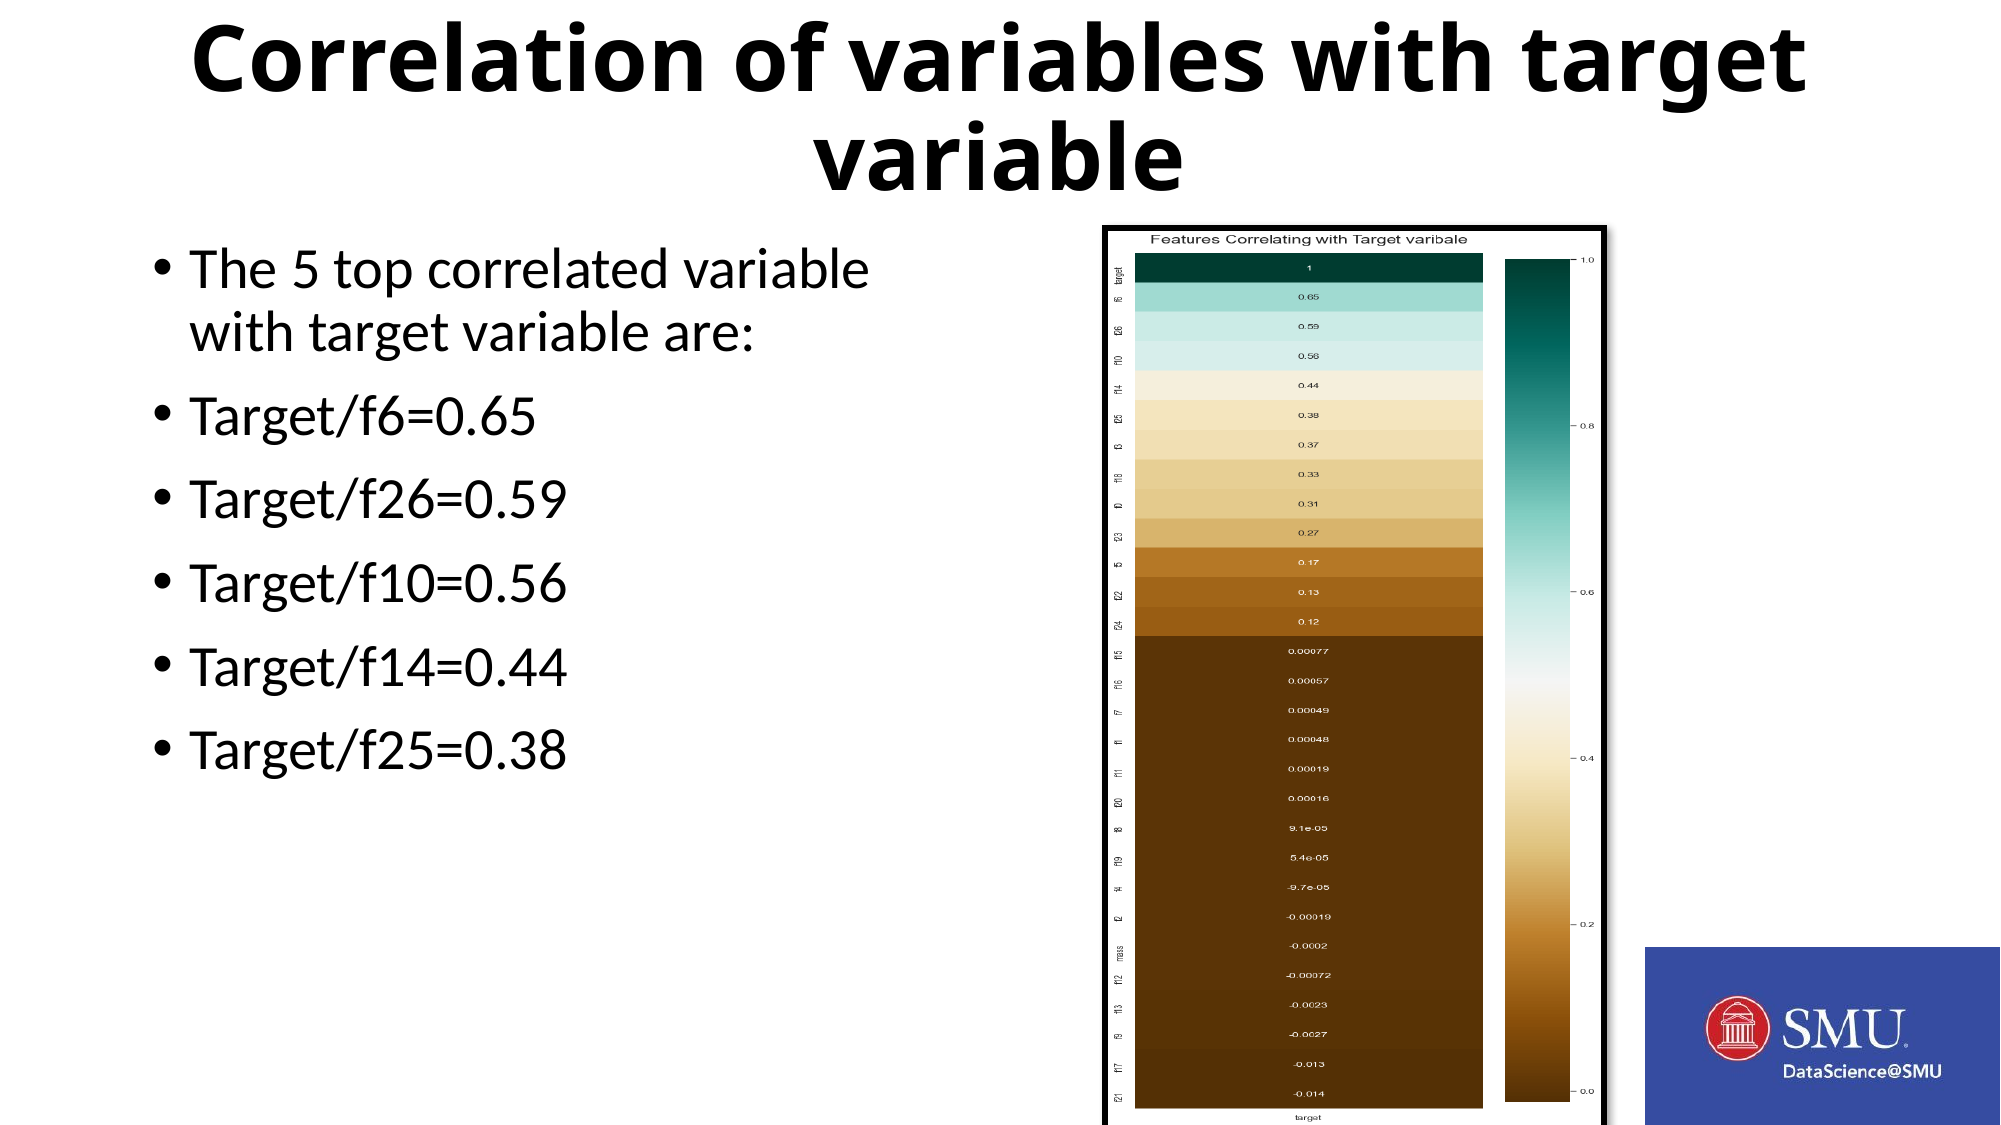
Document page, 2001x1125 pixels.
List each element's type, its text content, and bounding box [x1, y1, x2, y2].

picture [1108, 230, 1601, 1125]
picture [1645, 947, 2000, 1125]
title Correlation of variables with target variable [137, 3, 1863, 221]
list The 5 top correlated variable with target variable are: Target/f6=0.65 Target/f26=0.59 Target/f10=0.56 Target/f14=0.44 Target/f25=0.38 [137, 230, 1000, 1014]
